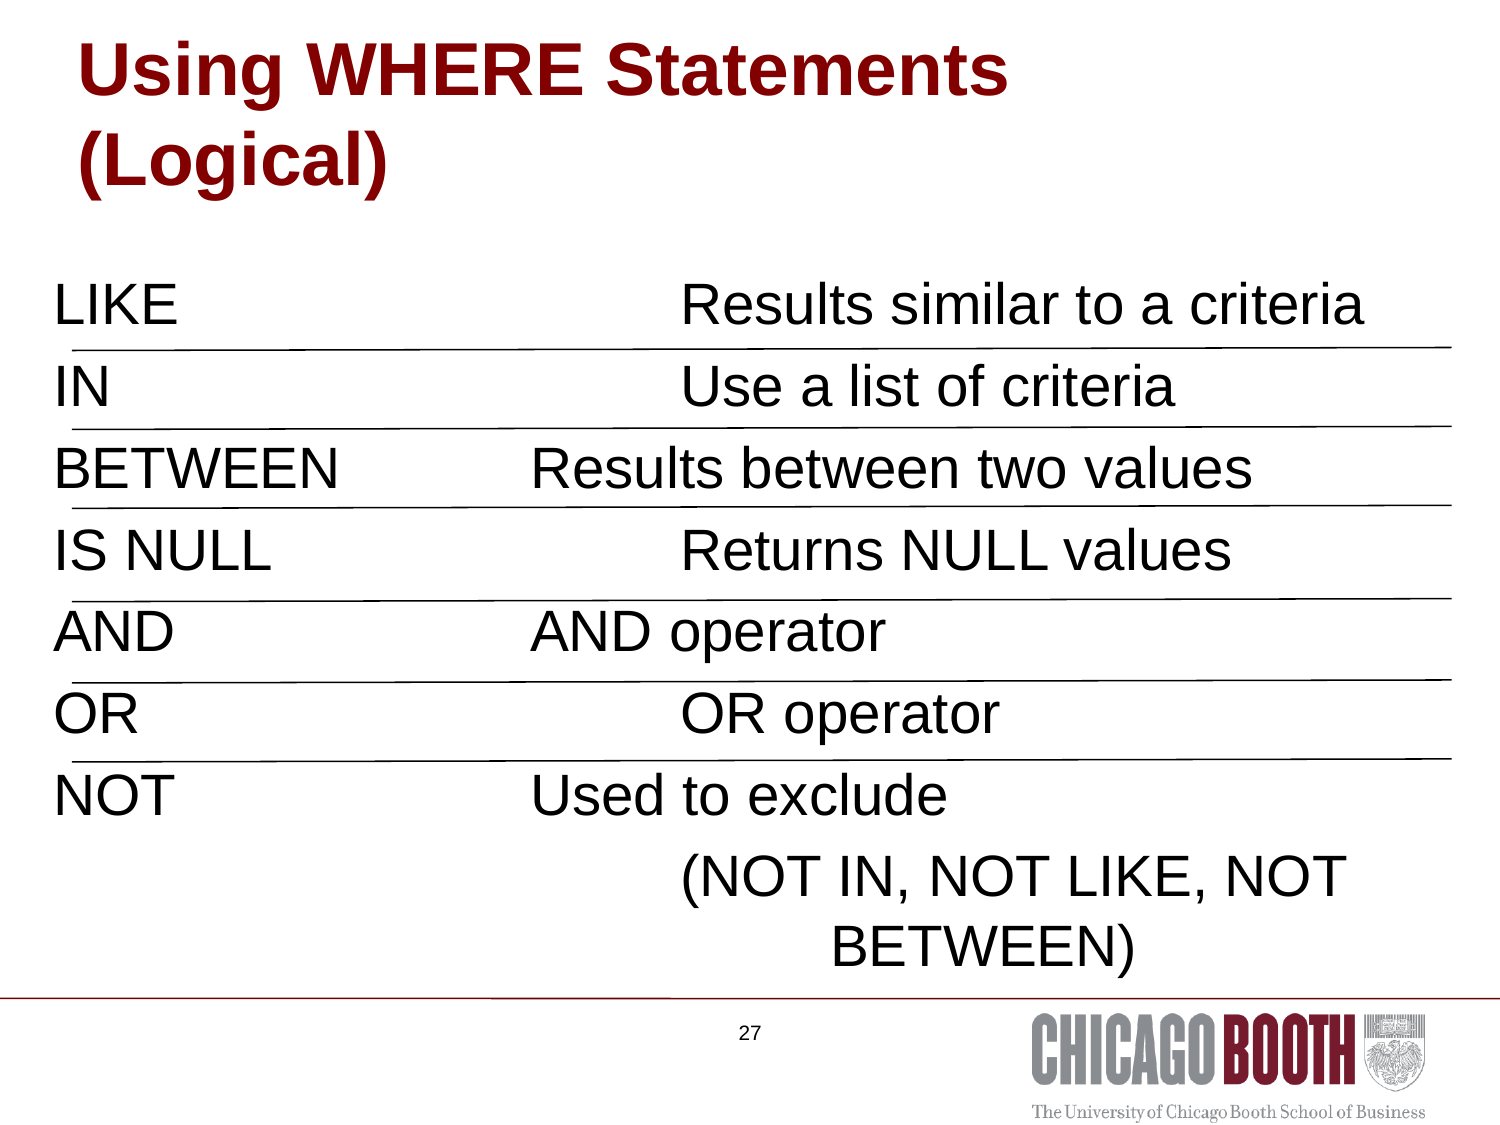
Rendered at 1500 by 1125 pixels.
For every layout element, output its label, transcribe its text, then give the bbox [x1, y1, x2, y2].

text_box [71, 347, 1452, 351]
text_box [71, 758, 1452, 763]
picture [1032, 1013, 1425, 1123]
title Using WHERE Statements (Logical) [62, 47, 1425, 169]
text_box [71, 679, 1452, 684]
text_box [71, 505, 1452, 509]
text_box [71, 598, 1452, 602]
slide_number 27 [712, 1012, 788, 1088]
list LIKE Results similar to a criteria IN Use a list of criteria BETWEEN Results between two values IS NULL Returns NULL values AND AND operator OR OR operator NOT Used to exclude (NOT IN, NOT LIKE, NOT BETWEEN) [8, 169, 1500, 956]
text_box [71, 426, 1452, 430]
